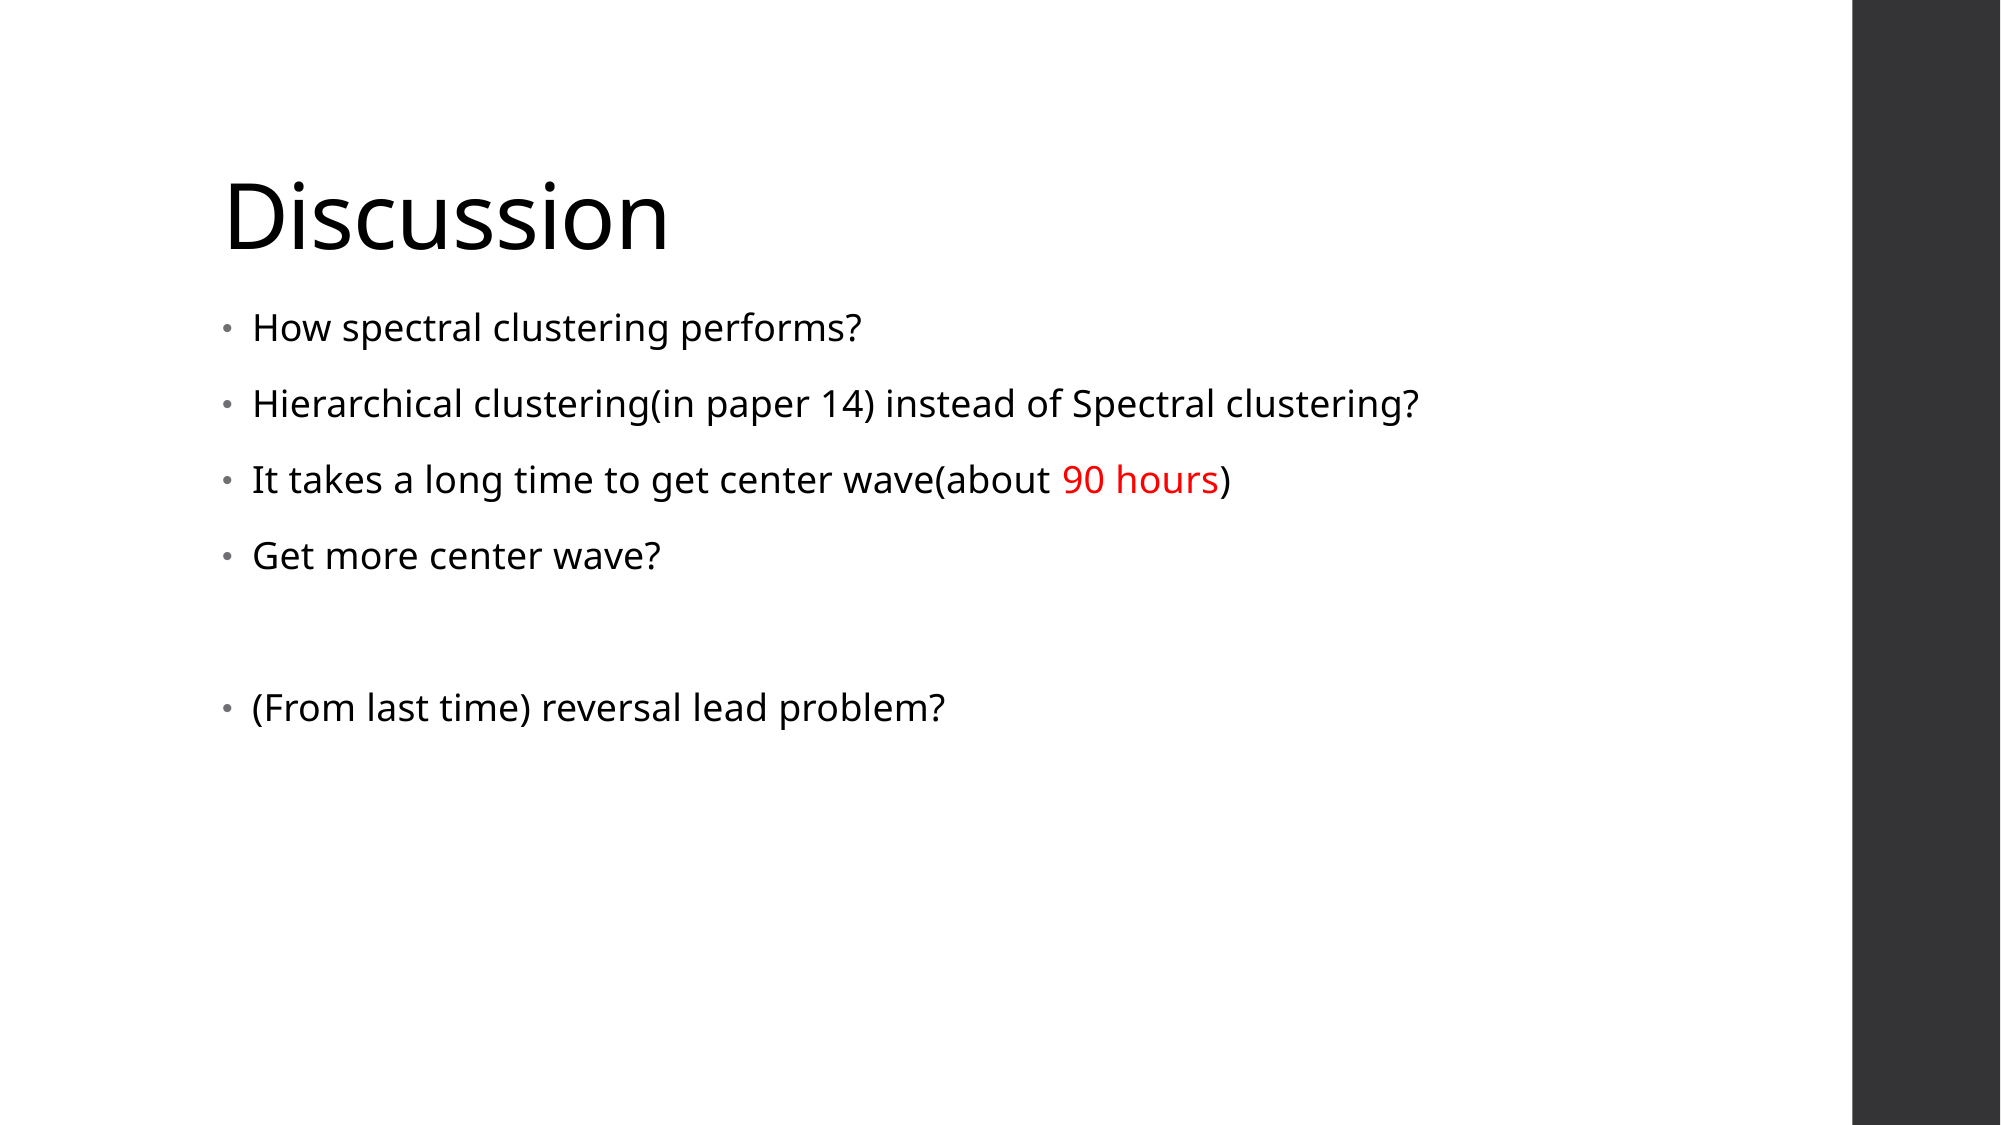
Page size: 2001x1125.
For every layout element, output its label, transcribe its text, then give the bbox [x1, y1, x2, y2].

title Discussion [206, 60, 1797, 278]
list How spectral clustering performs? Hierarchical clustering(in paper 14) instead of Spectral clustering? It takes a long time to get center wave(about 90 hours) Get more center wave? (From last time) reversal lead problem? [206, 299, 1617, 1014]
